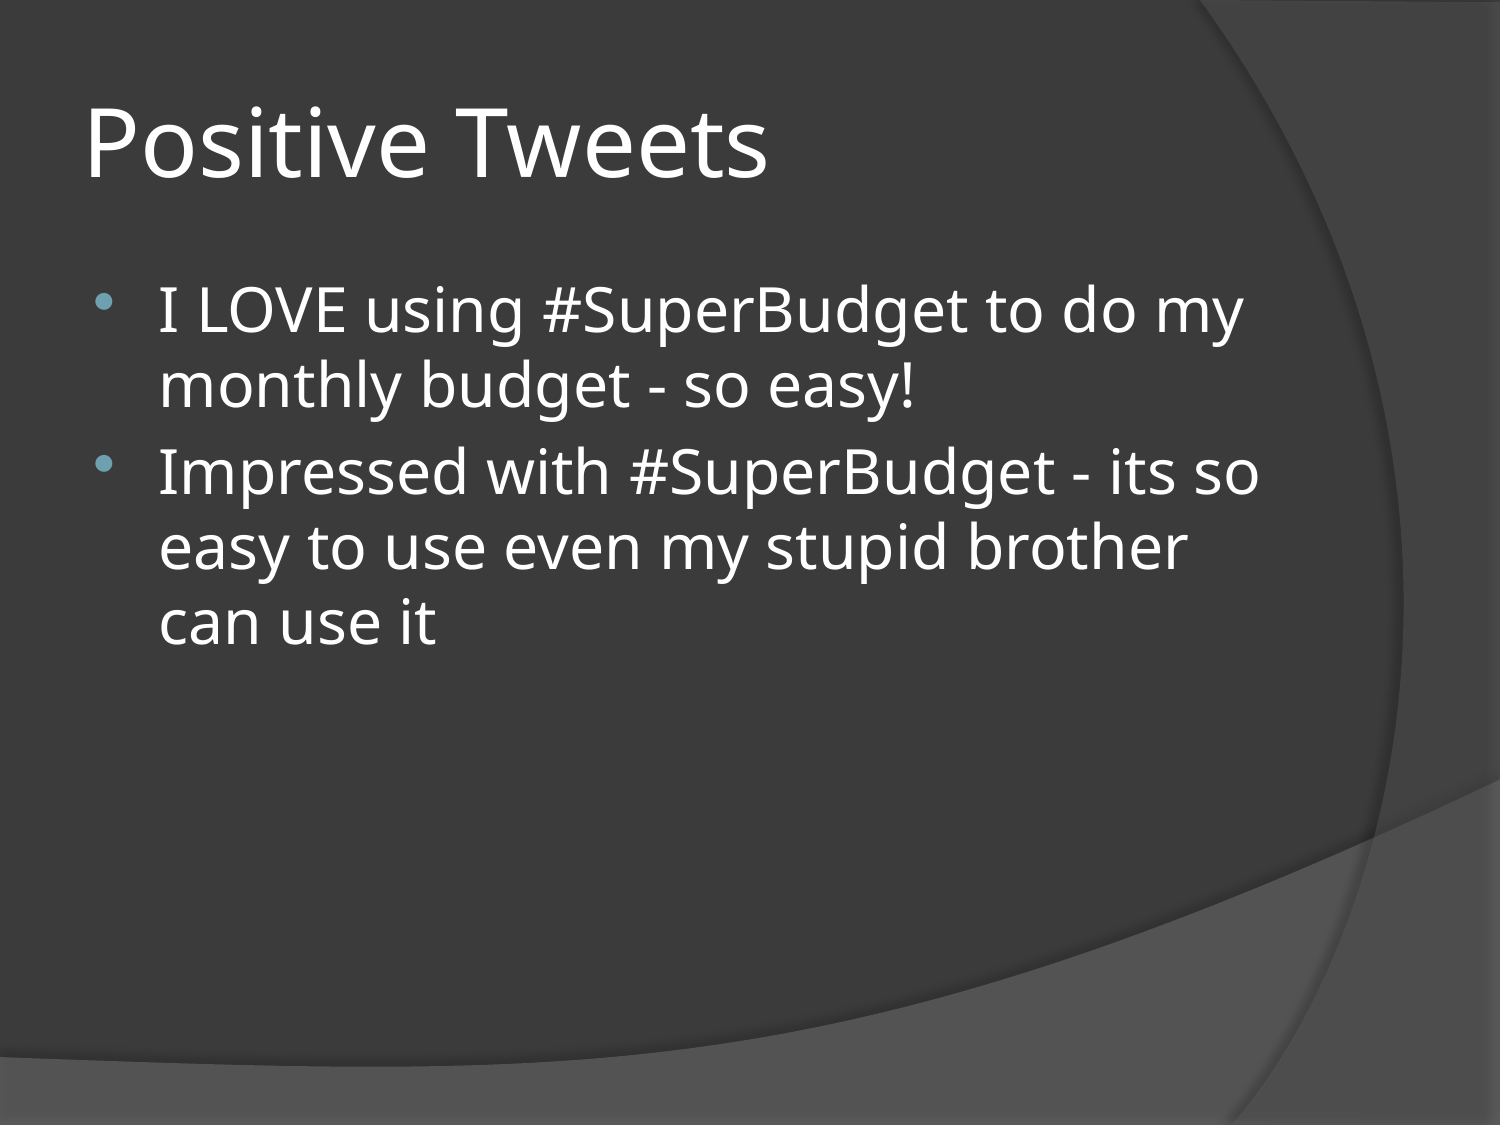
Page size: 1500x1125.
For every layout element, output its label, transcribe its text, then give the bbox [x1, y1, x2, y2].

list I LOVE using #SuperBudget to do my monthly budget - so easy! Impressed with #SuperBudget - its so easy to use even my stupid brother can use it [75, 262, 1300, 1005]
title Positive Tweets [75, 45, 1300, 233]
